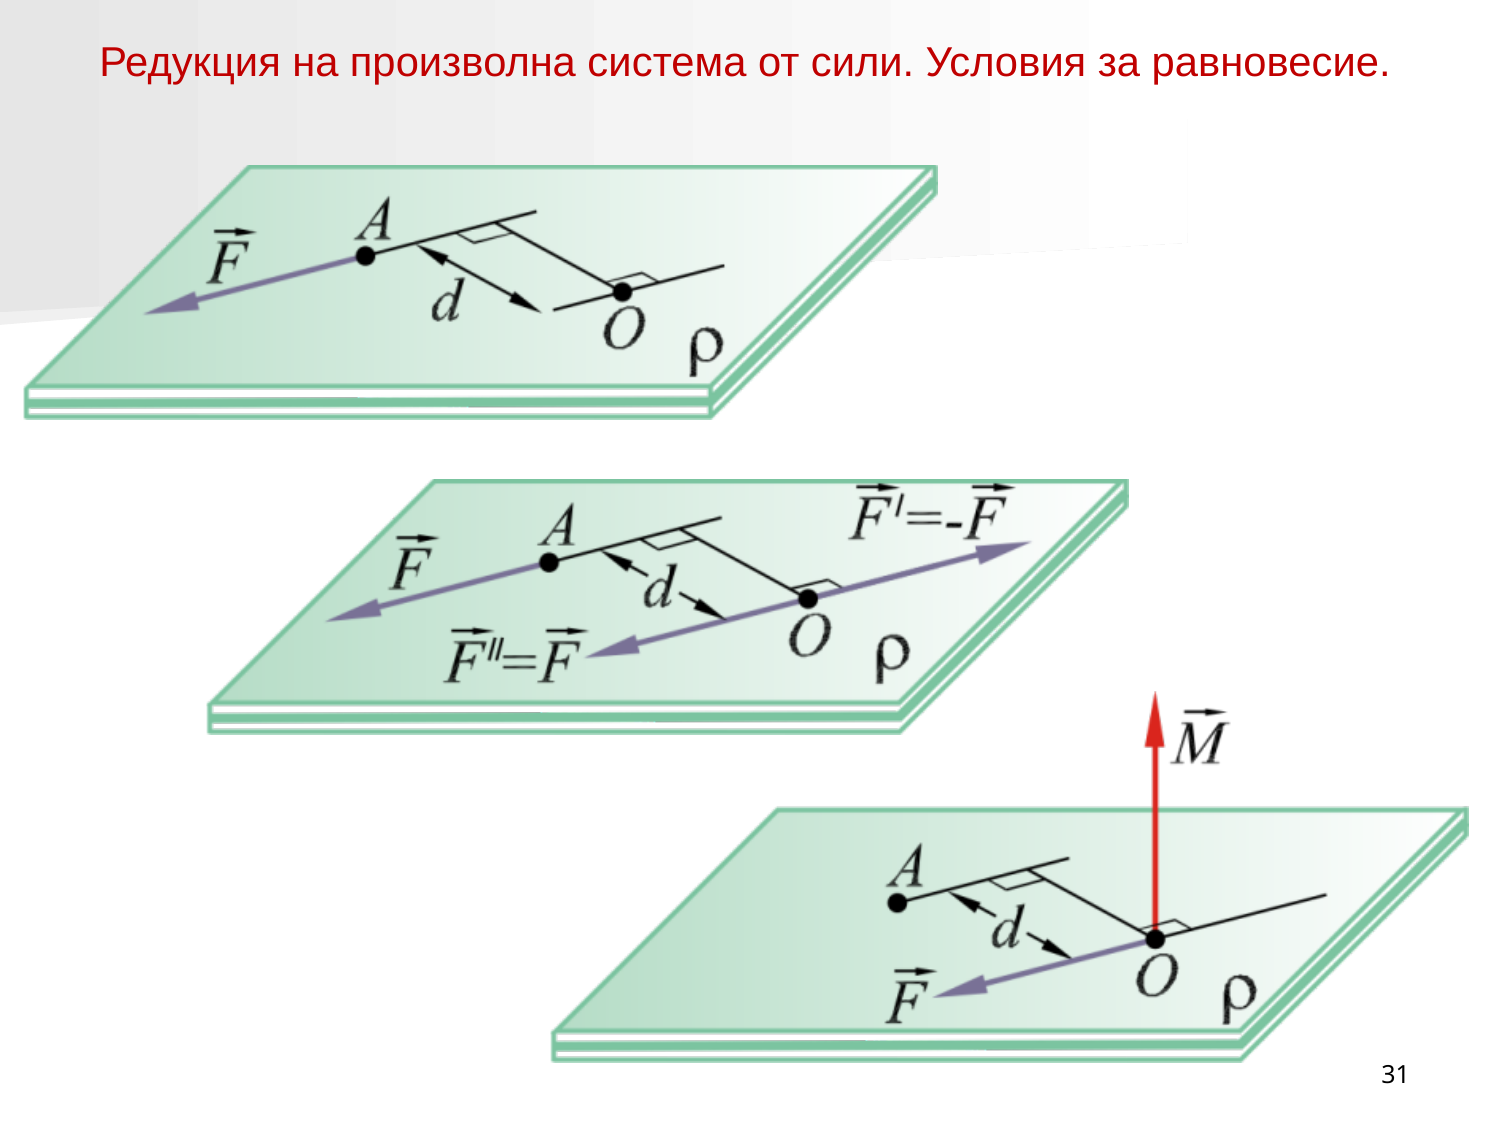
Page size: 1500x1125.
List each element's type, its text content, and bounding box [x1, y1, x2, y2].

slide_number 31 [1074, 1064, 1425, 1100]
title Редукция на произволна система от сили. Условия за равновесие. [70, 23, 1421, 96]
picture [23, 165, 938, 420]
picture [206, 479, 1469, 1064]
